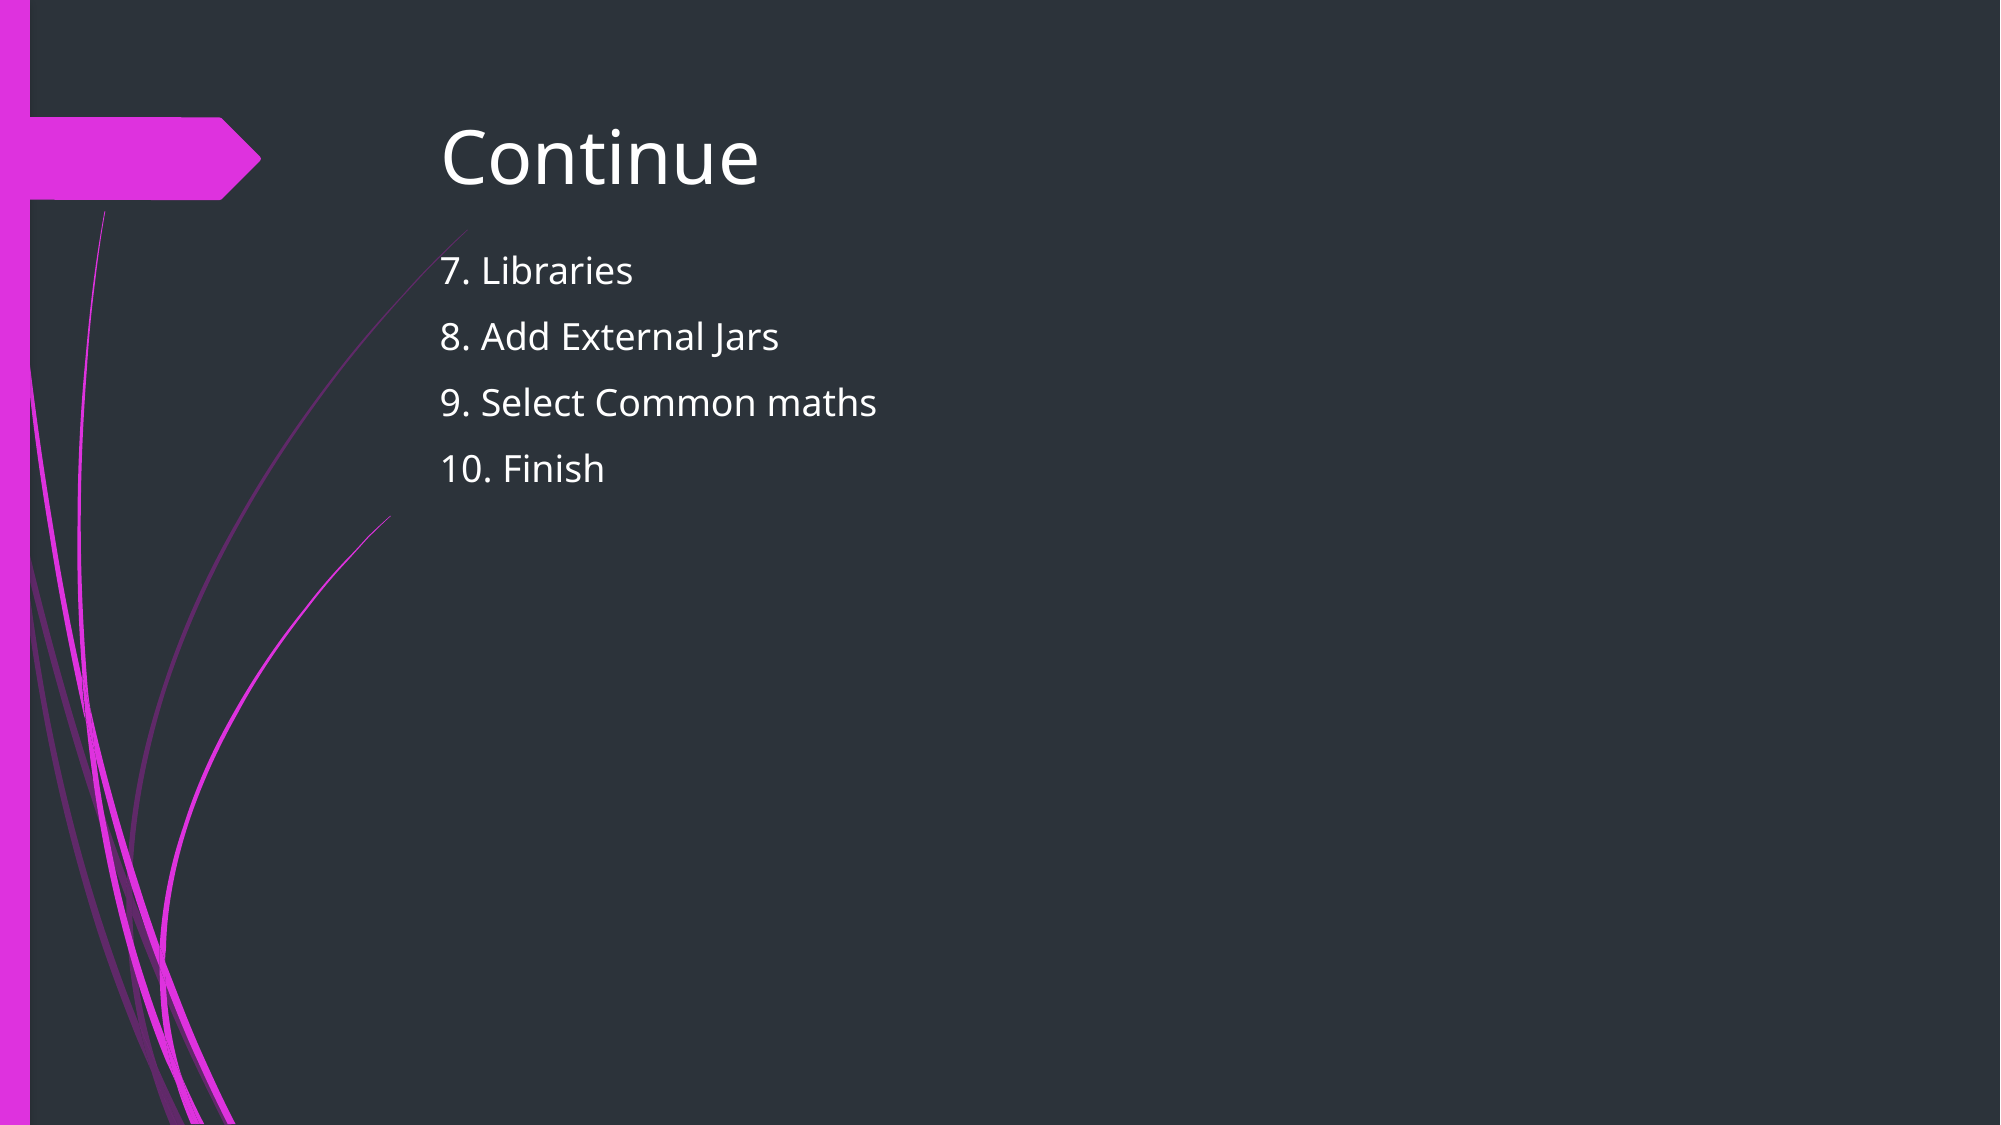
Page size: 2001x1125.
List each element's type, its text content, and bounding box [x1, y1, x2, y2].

list 7. Libraries 8. Add External Jars 9. Select Common maths 10. Finish [424, 239, 1888, 970]
title Continue [425, 102, 1888, 239]
